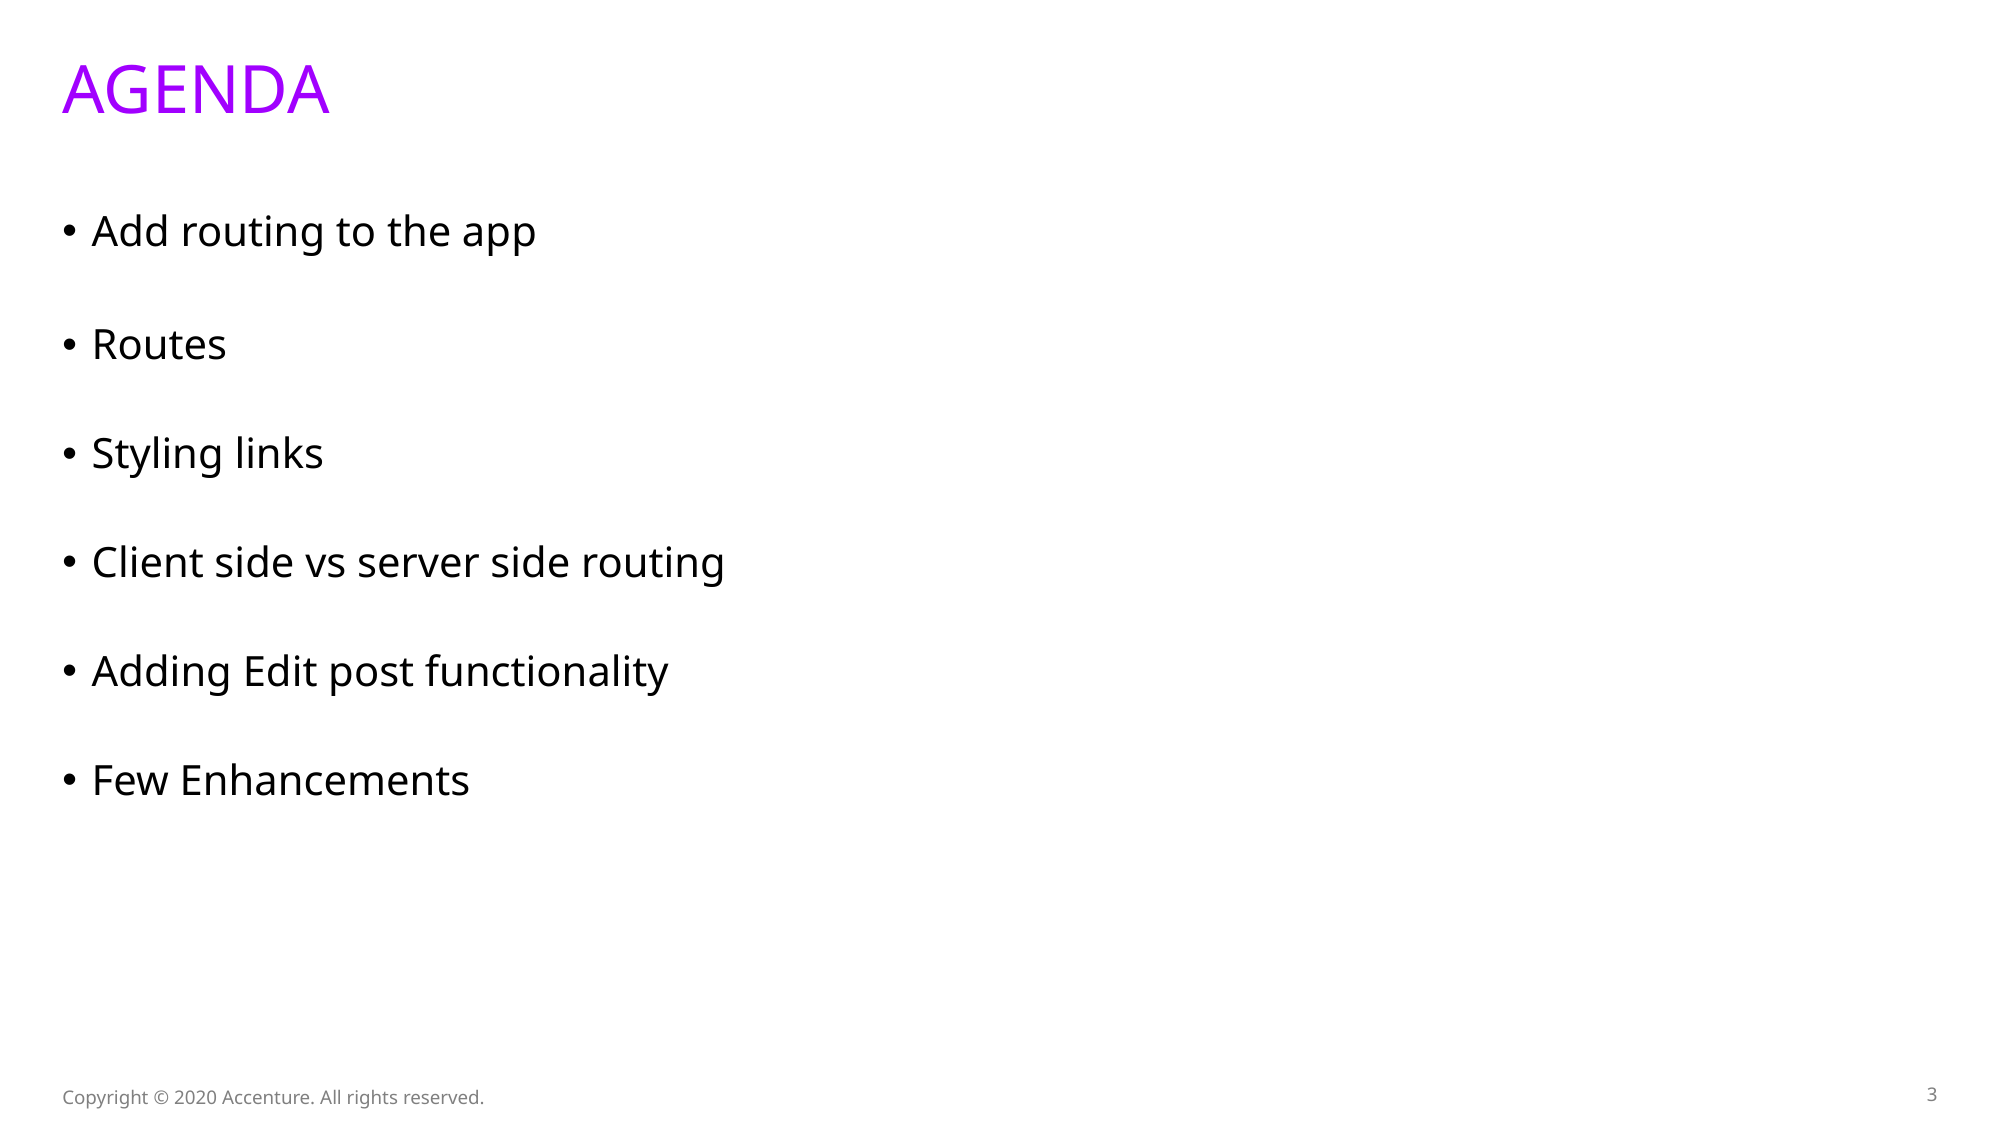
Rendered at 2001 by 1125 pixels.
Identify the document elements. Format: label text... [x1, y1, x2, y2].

title Agenda [62, 62, 1938, 211]
list Add routing to the app Routes Styling links Client side vs server side routing Adding Edit post functionality Few Enhancements [62, 211, 1646, 805]
